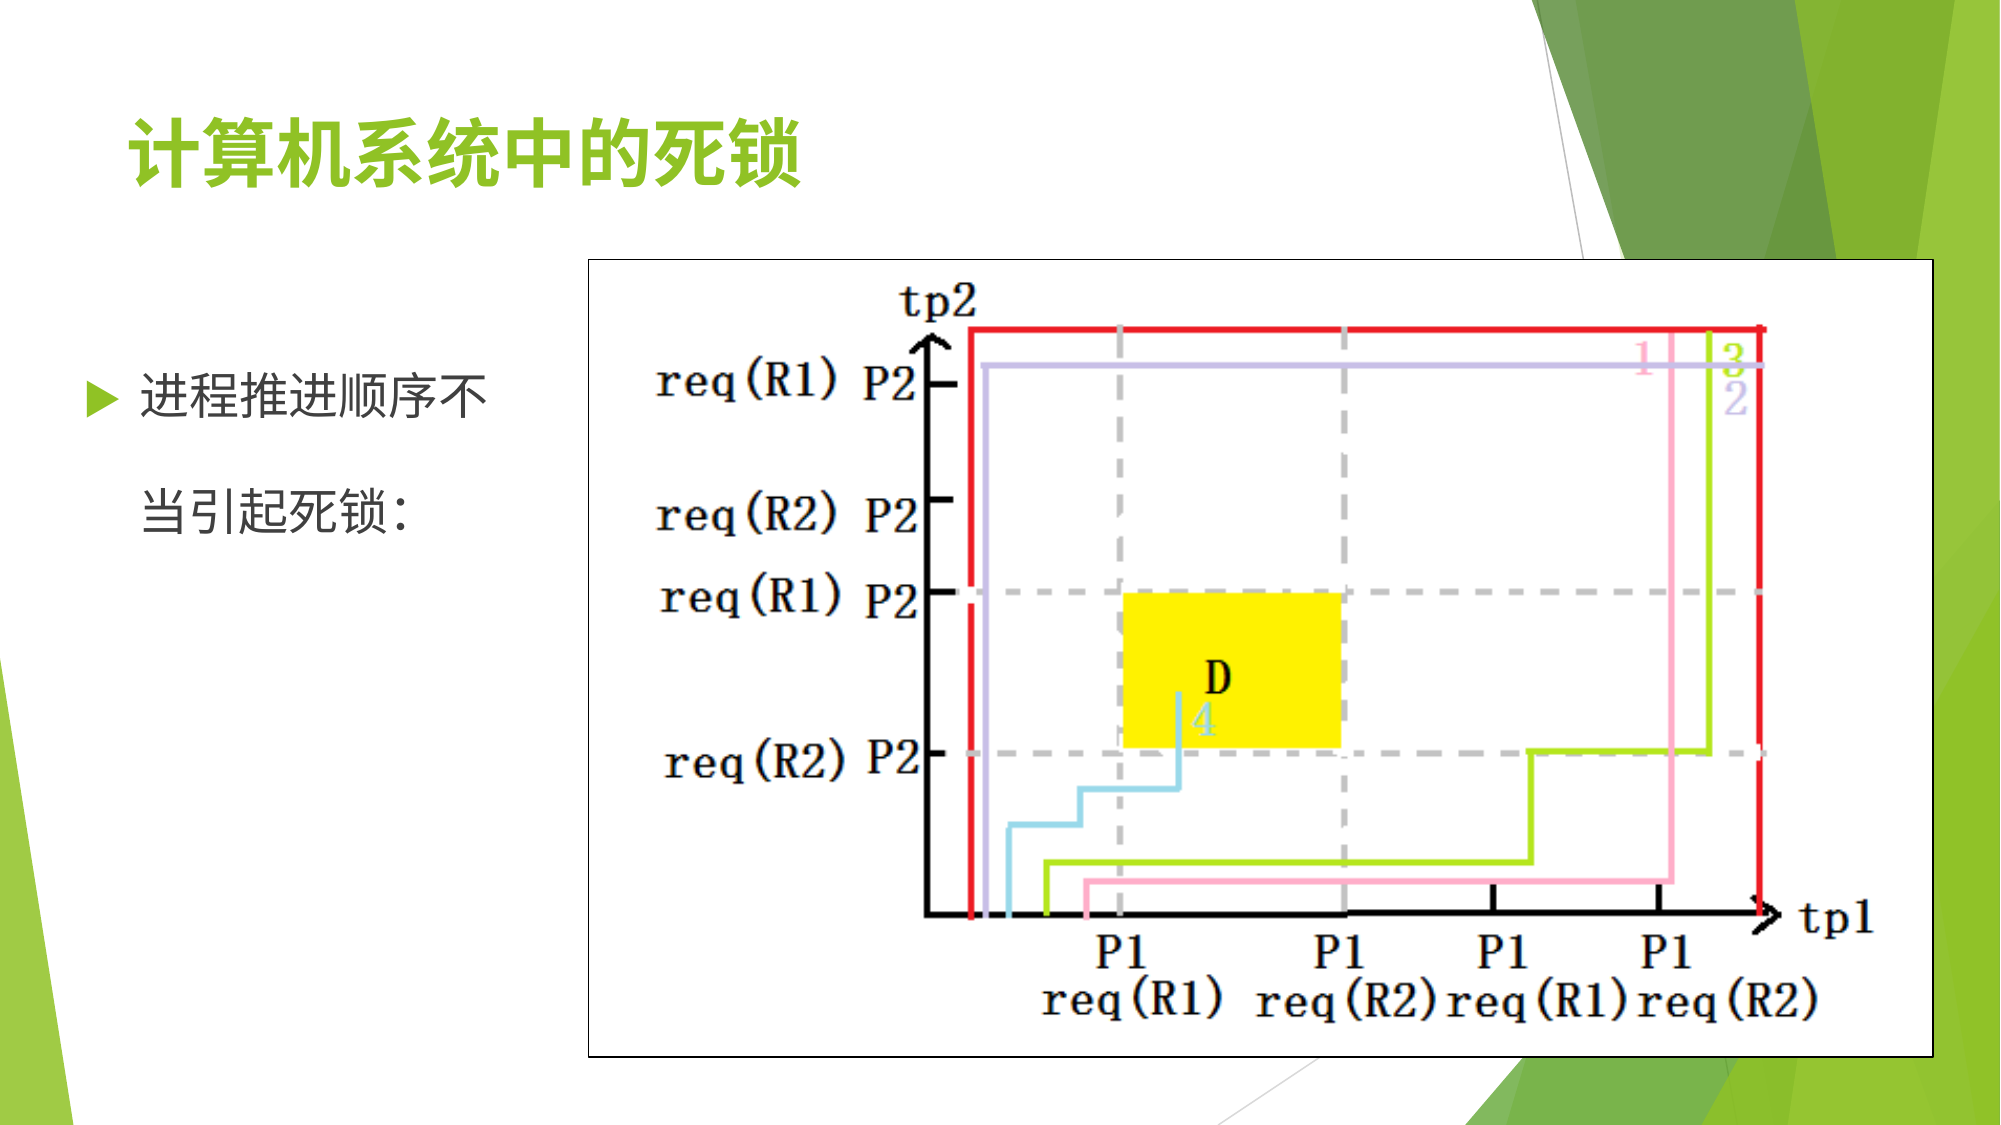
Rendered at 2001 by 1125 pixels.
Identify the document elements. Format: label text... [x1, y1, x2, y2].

text_box ▶ 进程推进顺序不 当引起死锁： [80, 362, 491, 541]
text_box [587, 258, 1935, 1059]
title 计算机系统中的死锁 [124, 104, 806, 295]
